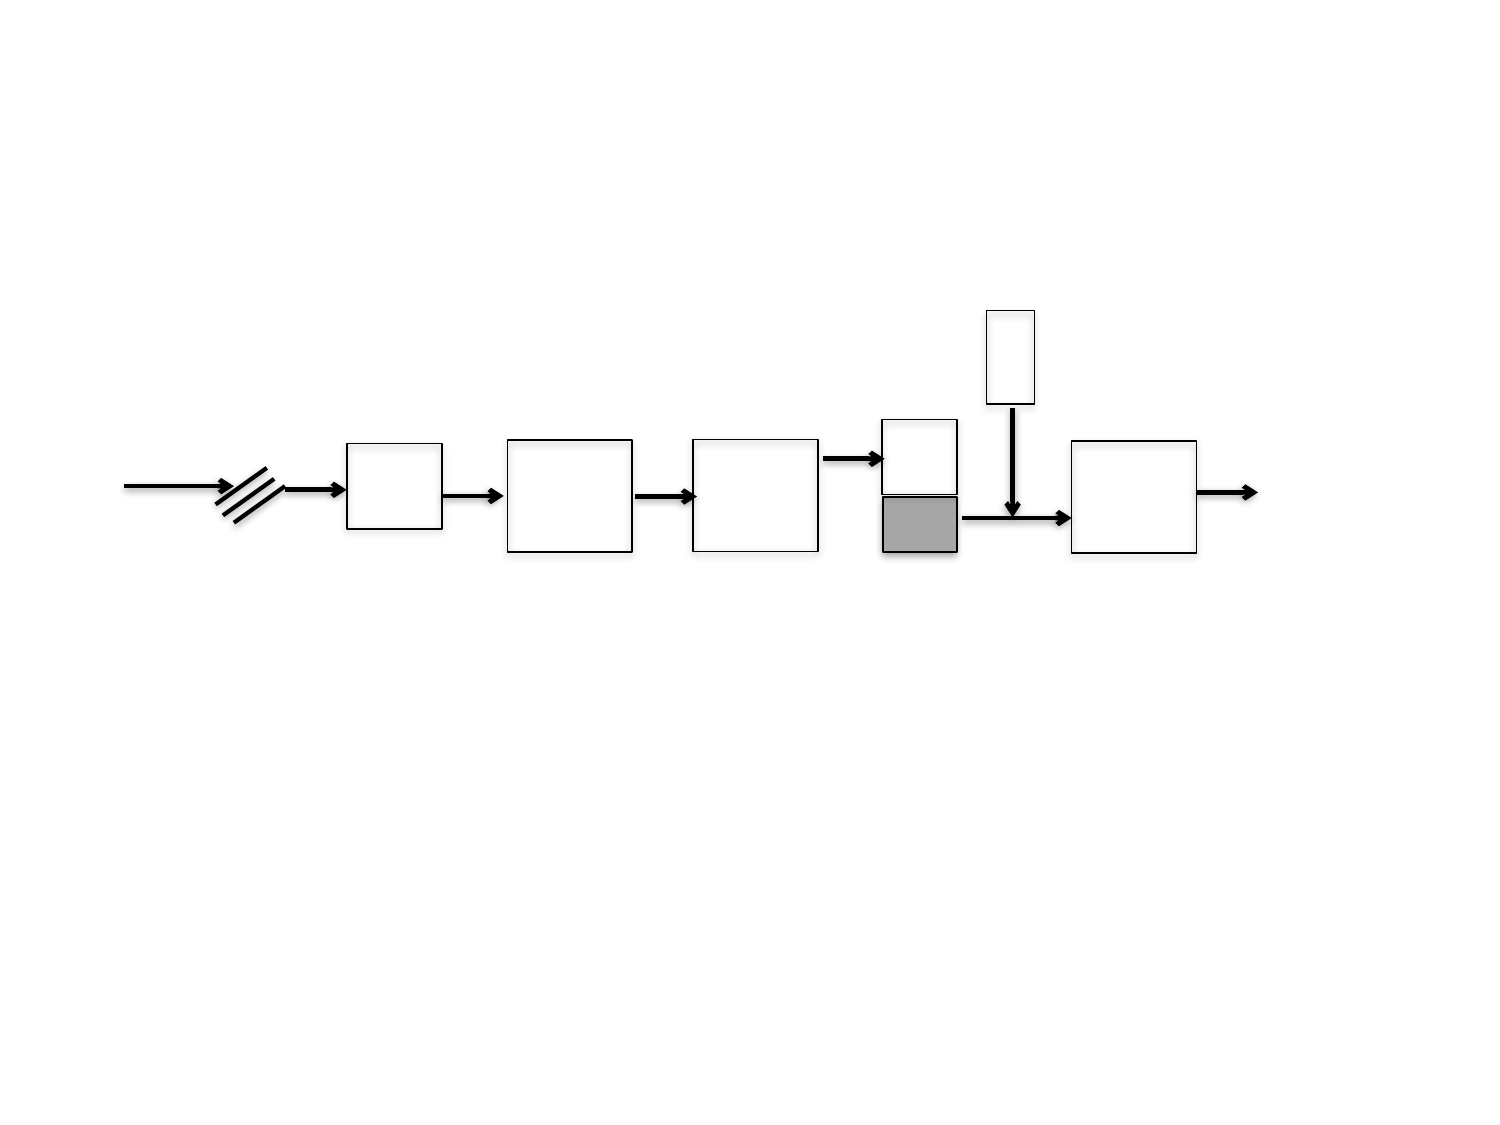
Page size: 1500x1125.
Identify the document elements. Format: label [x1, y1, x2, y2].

text_box [881, 419, 958, 495]
text_box [882, 501, 958, 553]
text_box [1071, 440, 1197, 554]
text_box [986, 310, 1035, 405]
text_box [692, 439, 819, 552]
text_box [346, 443, 443, 530]
text_box [215, 467, 286, 523]
text_box [507, 439, 633, 553]
